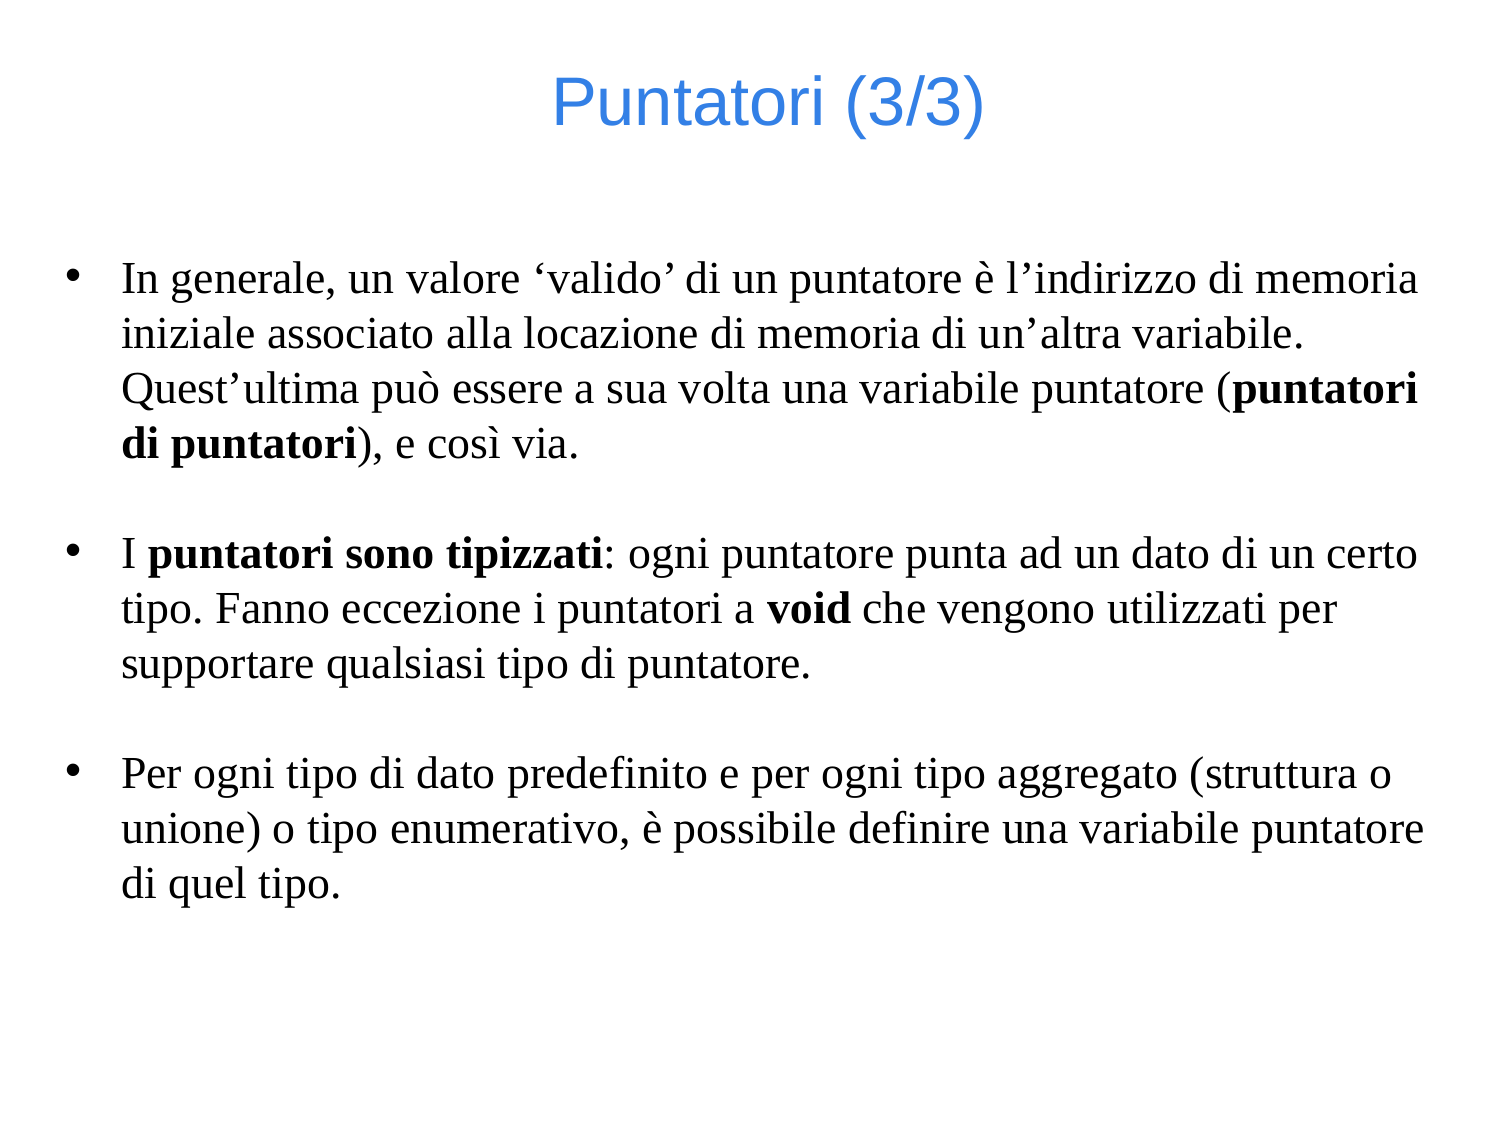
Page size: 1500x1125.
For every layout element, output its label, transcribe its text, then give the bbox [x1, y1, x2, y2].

text_box In generale, un valore ‘valido’ di un puntatore è l’indirizzo di memoria iniziale associato alla locazione di memoria di un’altra variabile. Quest’ultima può essere a sua volta una variabile puntatore (puntatori di puntatori), e così via. I puntatori sono tipizzati: ogni puntatore punta ad un dato di un certo tipo. Fanno eccezione i puntatori a void che vengono utilizzati per supportare qualsiasi tipo di puntatore. Per ogni tipo di dato predefinito e per ogni tipo aggregato (struttura o unione) o tipo enumerativo, è possibile definire una variabile puntatore di quel tipo. [50, 180, 1463, 915]
text_box Puntatori (3/3) [75, 58, 1463, 162]
